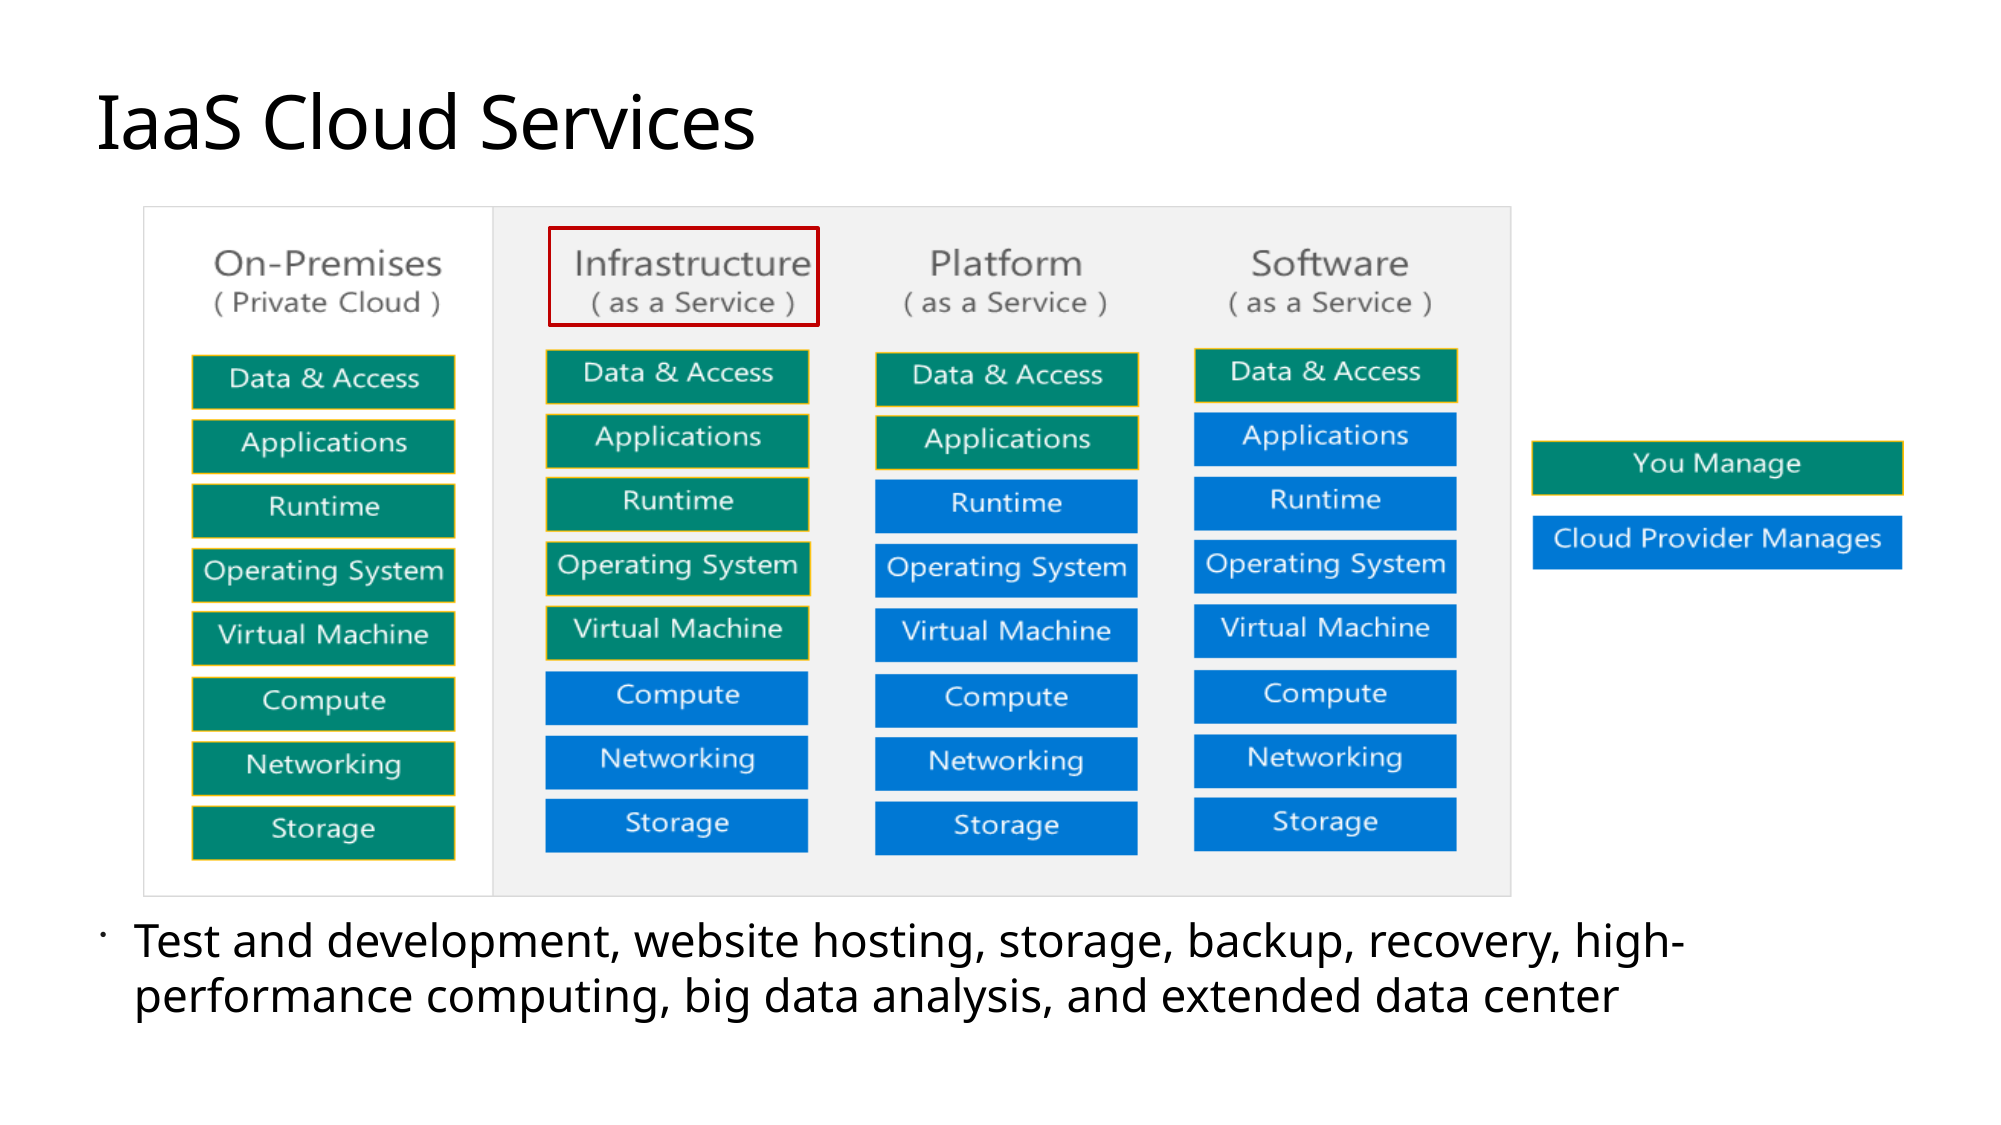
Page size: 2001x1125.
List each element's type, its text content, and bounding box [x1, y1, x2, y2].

picture [143, 206, 1905, 898]
list Test and development, website hosting, storage, backup, recovery, high-performance computing, big data analysis, and extended data center [96, 911, 1881, 1023]
title IaaS Cloud Services [96, 75, 1904, 166]
